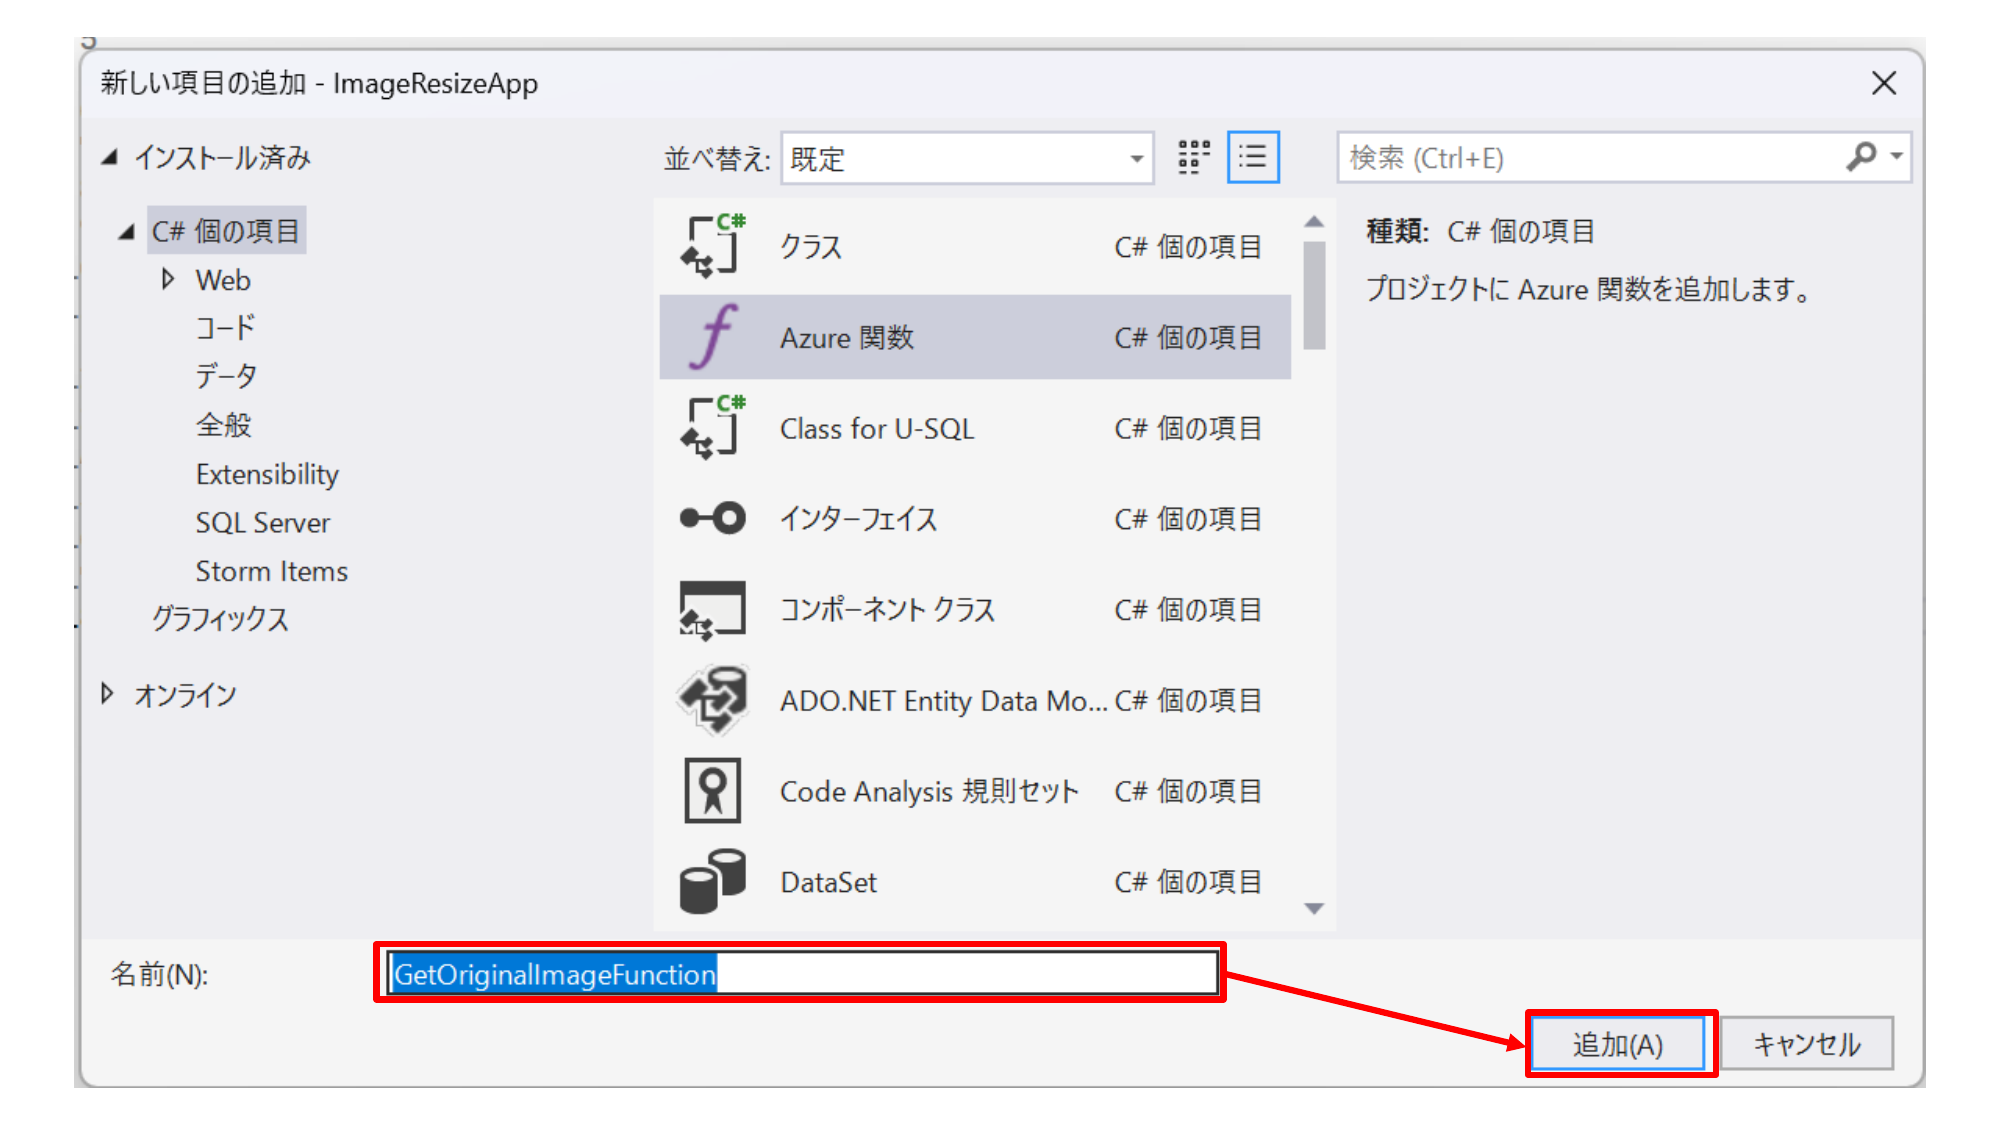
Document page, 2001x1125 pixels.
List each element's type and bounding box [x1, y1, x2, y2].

text_box [1222, 972, 1527, 1048]
picture [73, 36, 1927, 1088]
